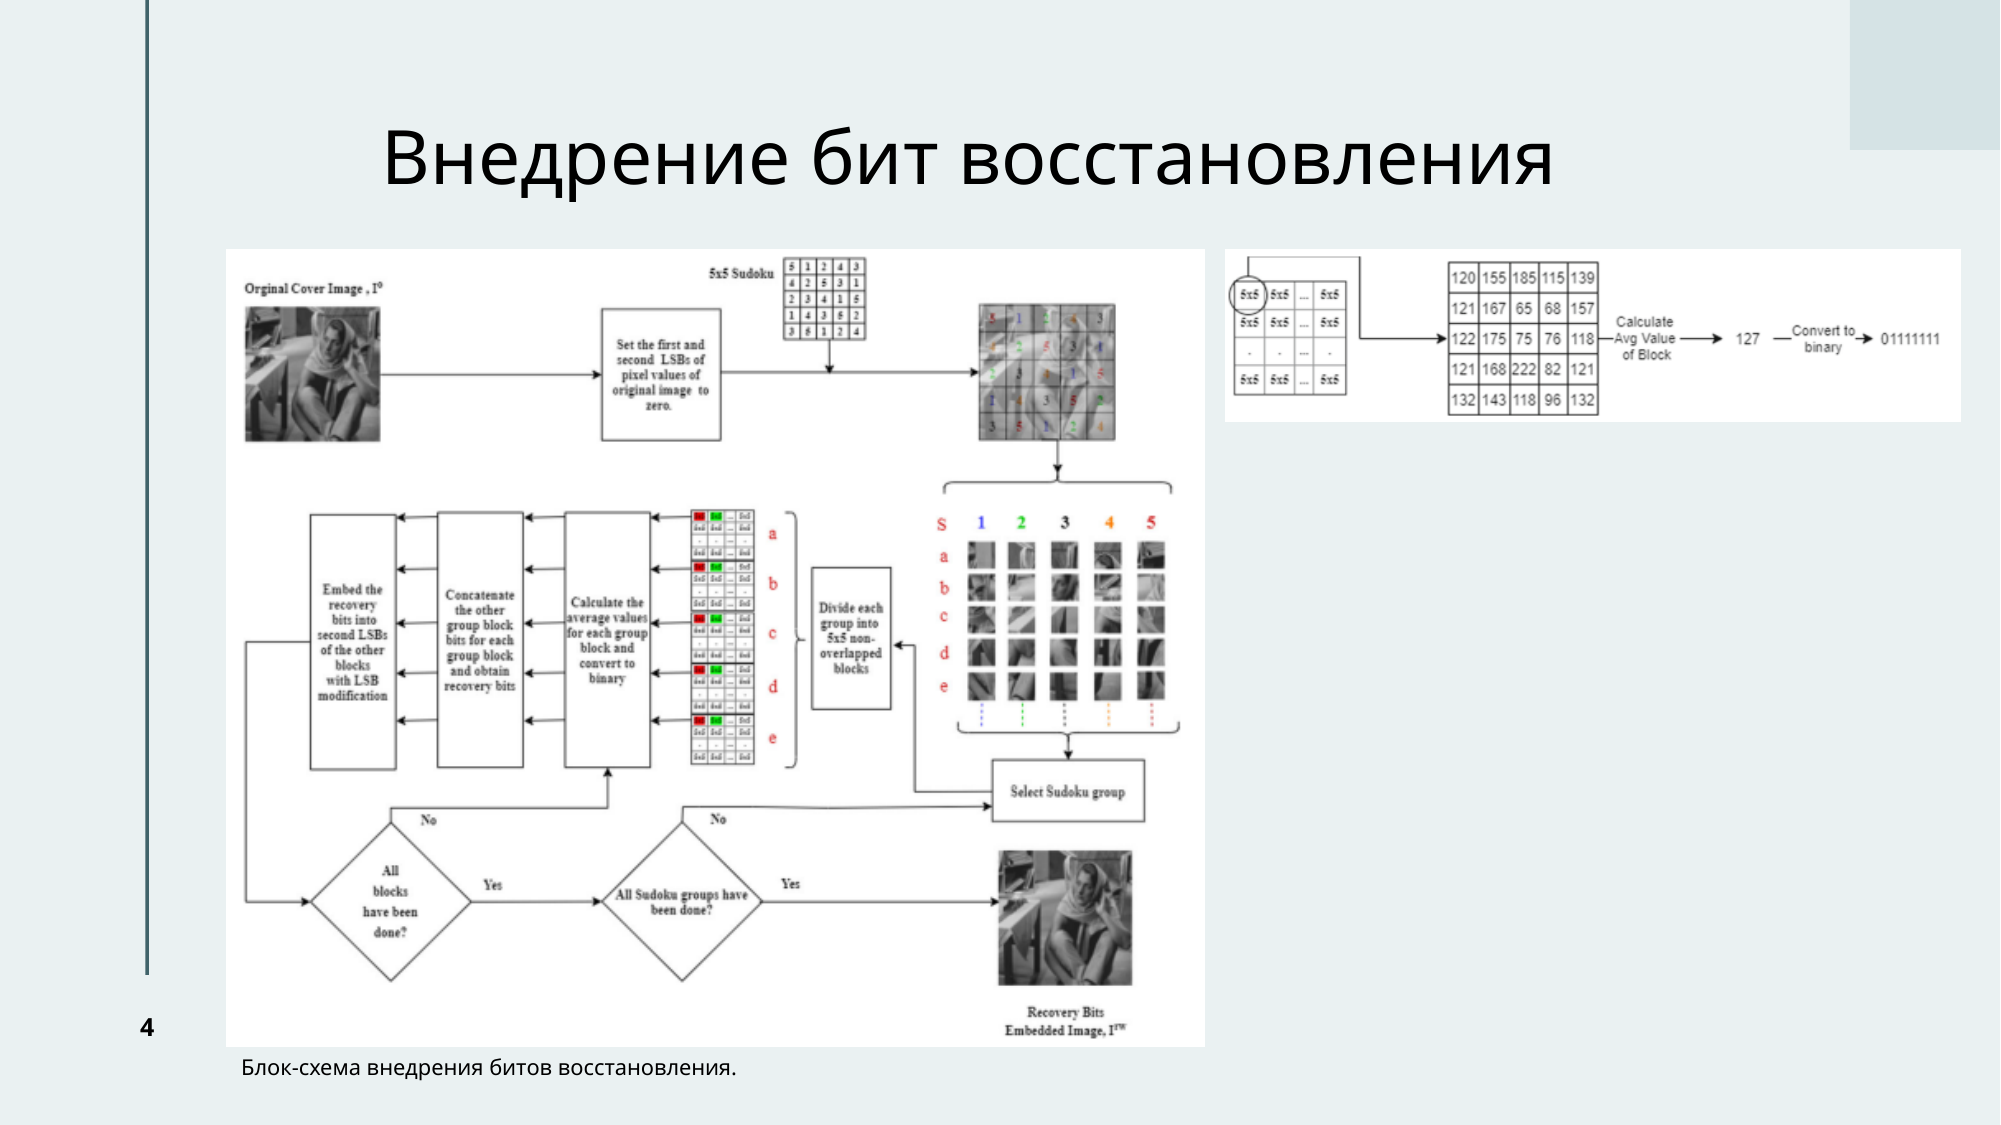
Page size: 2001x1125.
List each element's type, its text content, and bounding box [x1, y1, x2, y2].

picture [1225, 249, 1961, 422]
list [226, 249, 1205, 1047]
text_box Блок-схема внедрения битов восстановления. [226, 1047, 809, 1088]
slide_number 4 [67, 975, 226, 1082]
title Внедрение бит восстановления [226, 43, 1728, 278]
